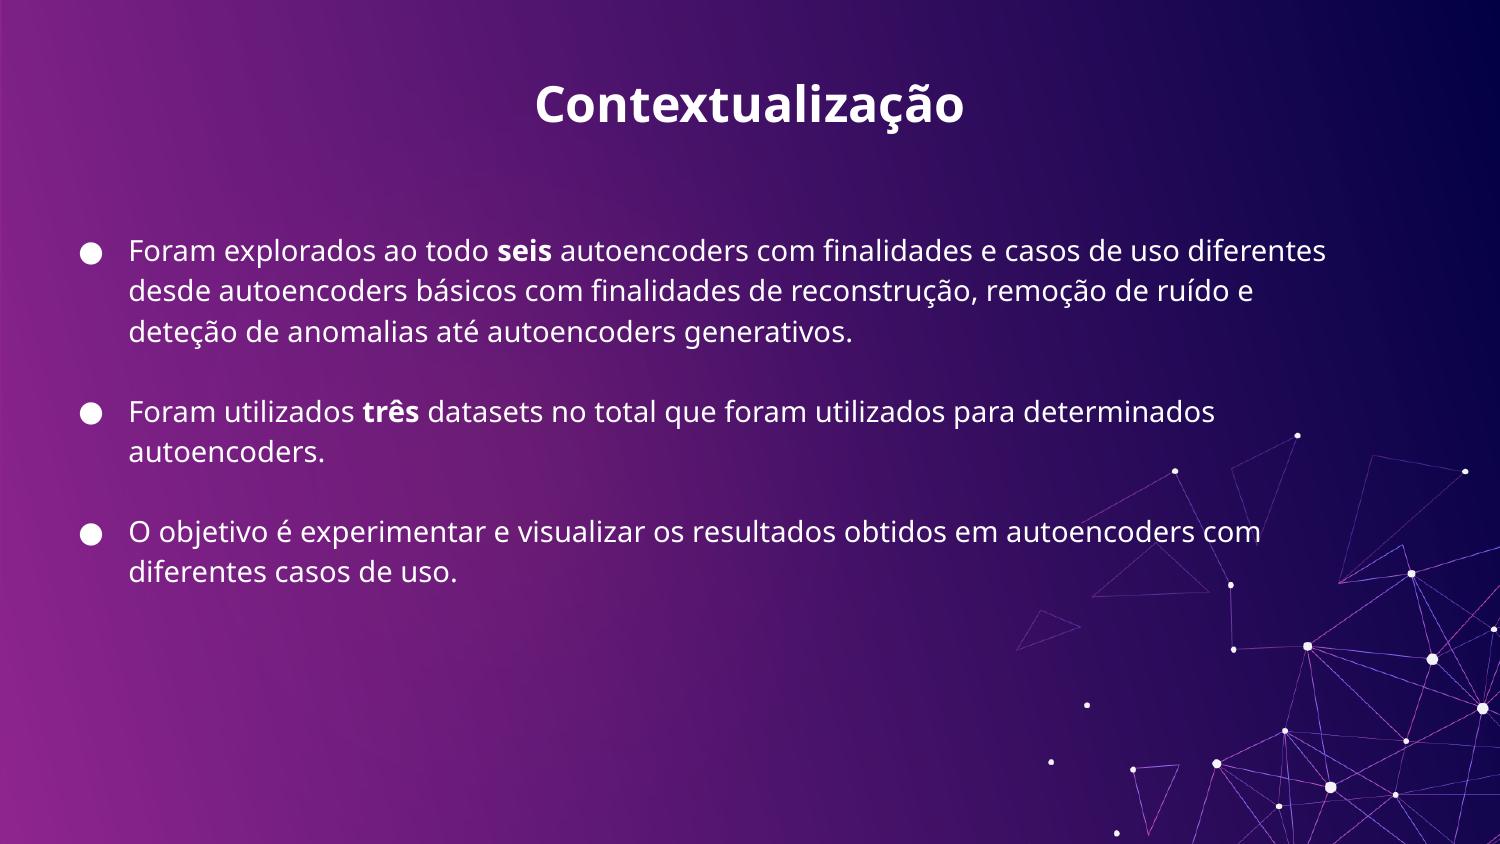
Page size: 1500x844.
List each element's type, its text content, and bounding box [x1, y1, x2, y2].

list Foram explorados ao todo seis autoencoders com finalidades e casos de uso diferentes desde autoencoders básicos com finalidades de reconstrução, remoção de ruído e deteção de anomalias até autoencoders generativos. Foram utilizados três datasets no total que foram utilizados para determinados autoencoders. O objetivo é experimentar e visualizar os resultados obtidos em autoencoders com diferentes casos de uso. [0, 182, 1375, 631]
picture [0, 0, 1500, 844]
title Contextualização [322, 57, 1178, 214]
